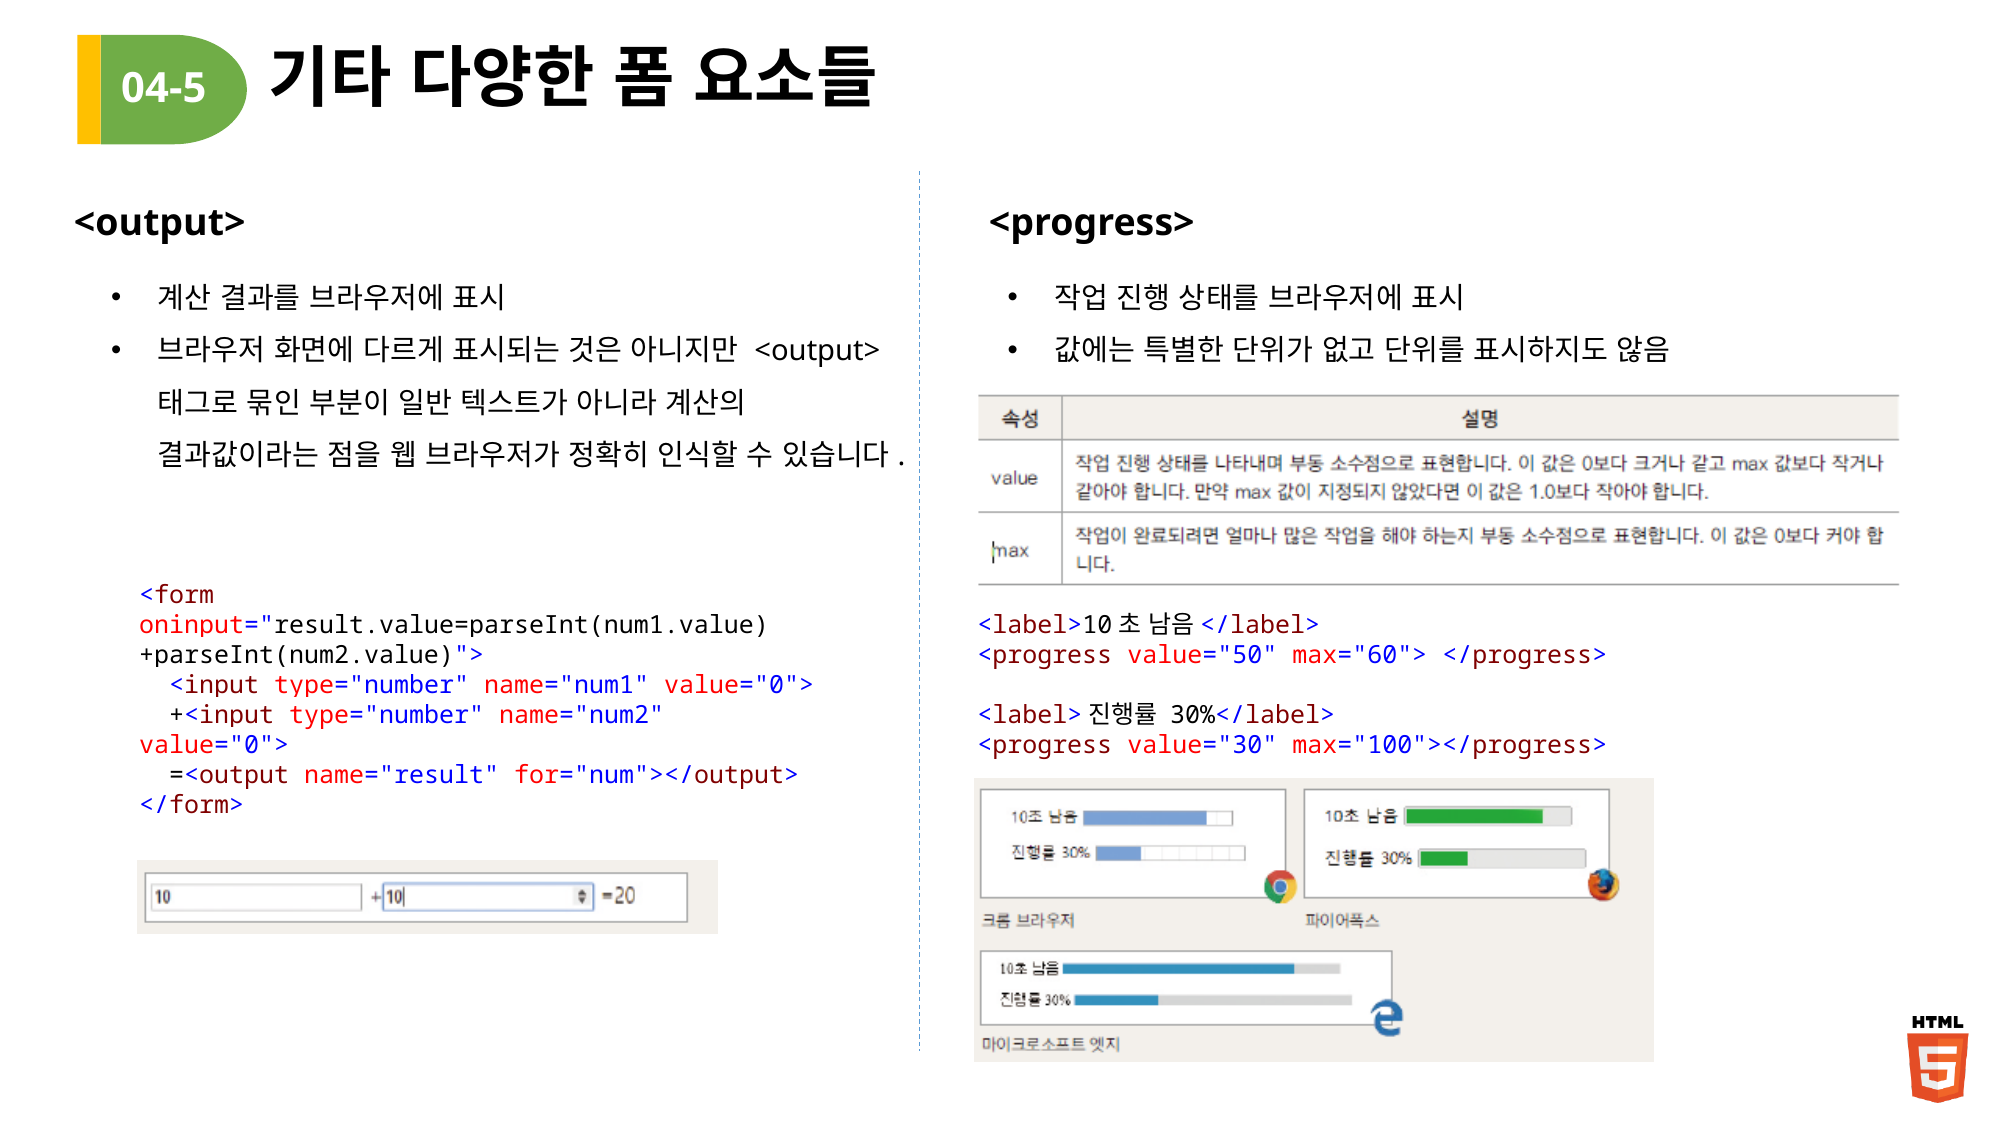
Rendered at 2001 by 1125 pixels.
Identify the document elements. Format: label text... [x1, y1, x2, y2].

text_box <label>10초 남음</label> <progress value="50" max="60"> </progress> <label>진행률 30%</label> <progress value="30" max="100"></progress> [962, 601, 1639, 766]
picture [974, 778, 1654, 1062]
picture [137, 860, 718, 934]
text_box <output> [59, 190, 919, 251]
picture [1894, 1016, 1981, 1103]
text_box 작업 진행 상태를 브라우저에 표시 값에는 특별한 단위가 없고 단위를 표시하지도 않음 [992, 254, 1816, 374]
text_box <form oninput="result.value=parseInt(num1.value)+parseInt(num2.value)"> <input type="number" name="num1" value="0"> +<input type="number" name="num2" value="0"> =<output name="result" for="num"></output> </form> [124, 571, 830, 826]
text_box 계산 결과를 브라우저에 표시 브라우저 화면에 다르게 표시되는 것은 아니지만 <output> 태그로 묶인 부분이 일반 텍스트가 아니라 계산의 결과값이라는 점을 웹 브라우저가 정확히 인식할 수 있습니다. [96, 254, 919, 479]
title 기타 다양한 폼 요소들 [253, 25, 1746, 135]
picture [974, 381, 1904, 595]
text_box 04-5 [106, 52, 232, 118]
text_box <progress> [974, 190, 1835, 251]
